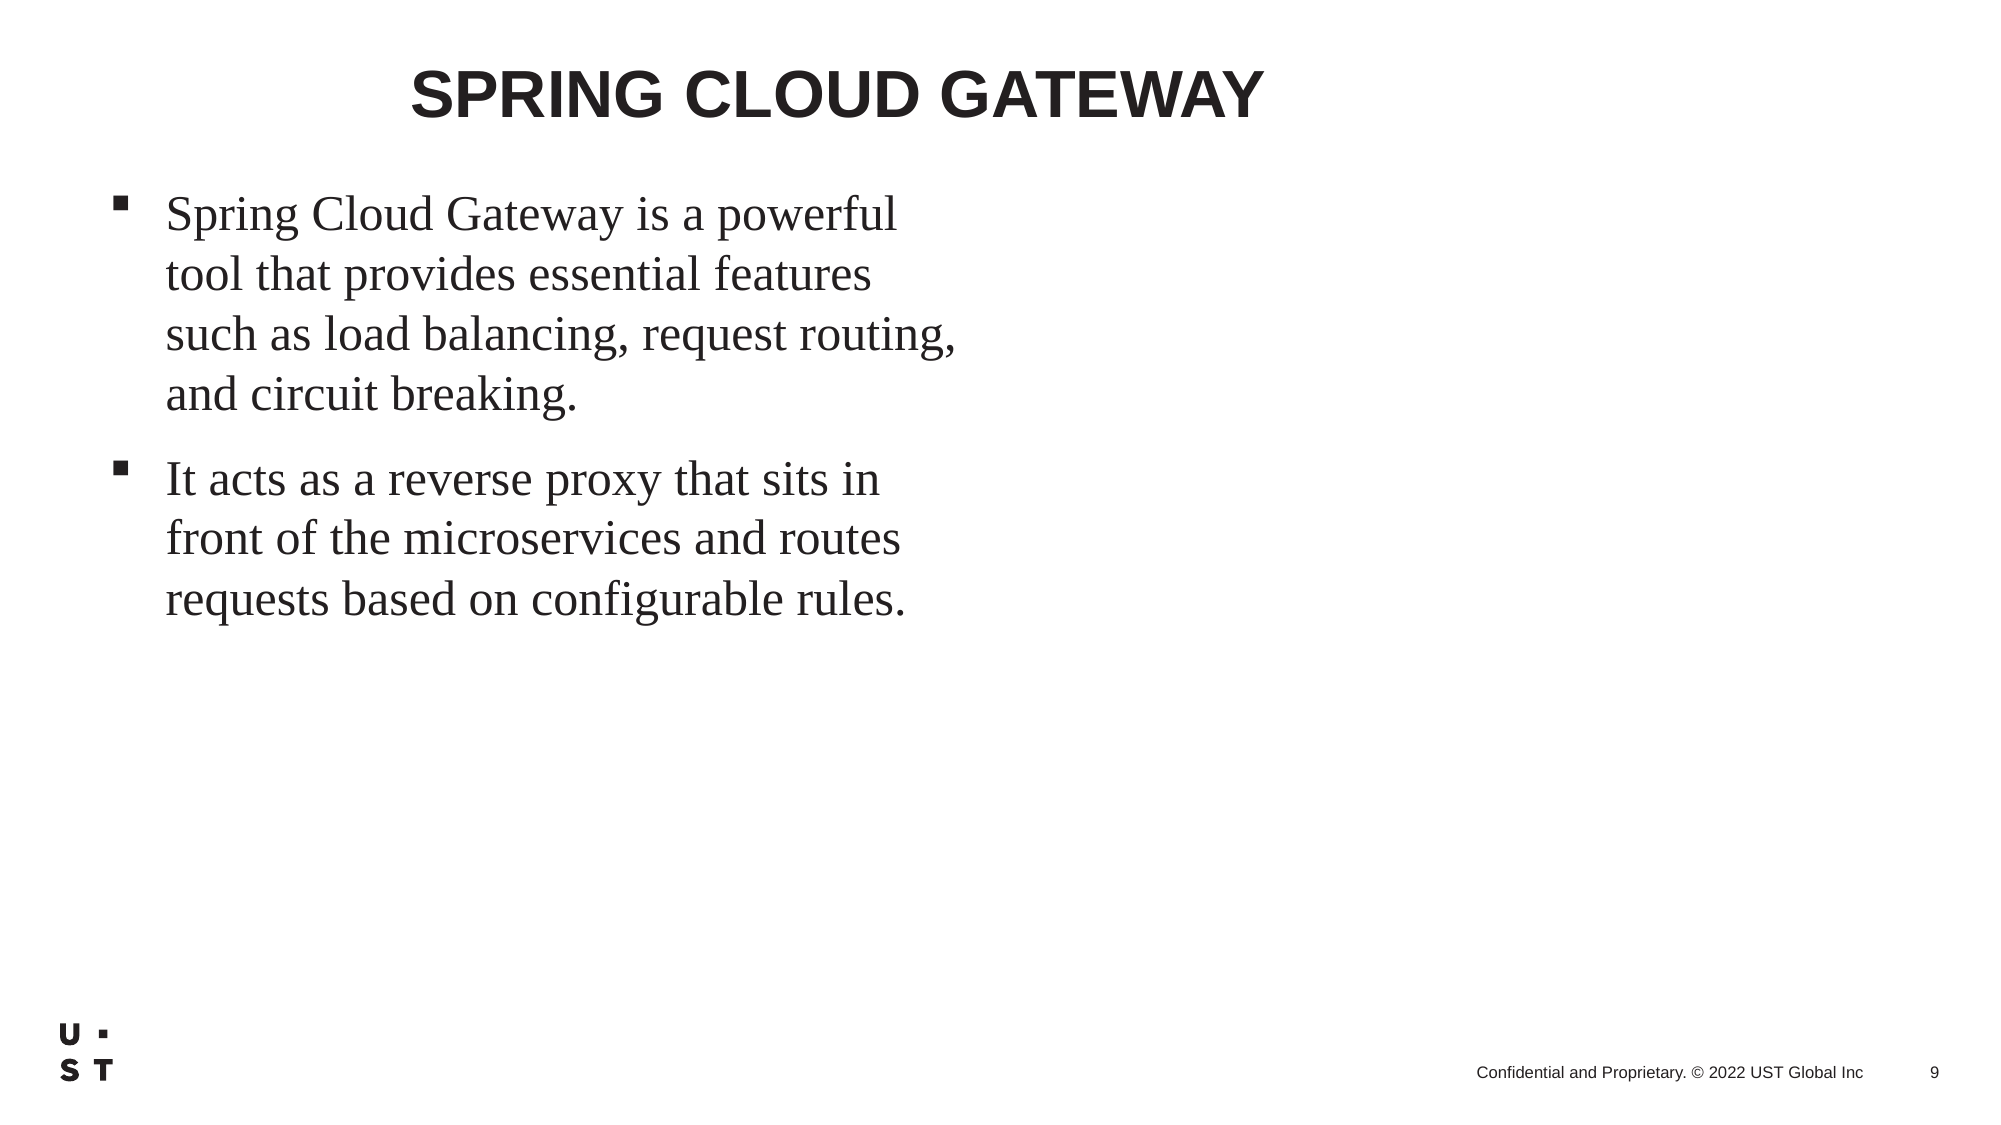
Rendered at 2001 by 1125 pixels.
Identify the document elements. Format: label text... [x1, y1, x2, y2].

title SPRING CLOUD GATEWAY [60, 60, 1940, 210]
list Spring Cloud Gateway is a powerful tool that provides essential features such as load balancing, request routing, and circuit breaking. It acts as a reverse proxy that sits in front of the microservices and routes requests based on configurable rules. [109, 179, 1989, 878]
